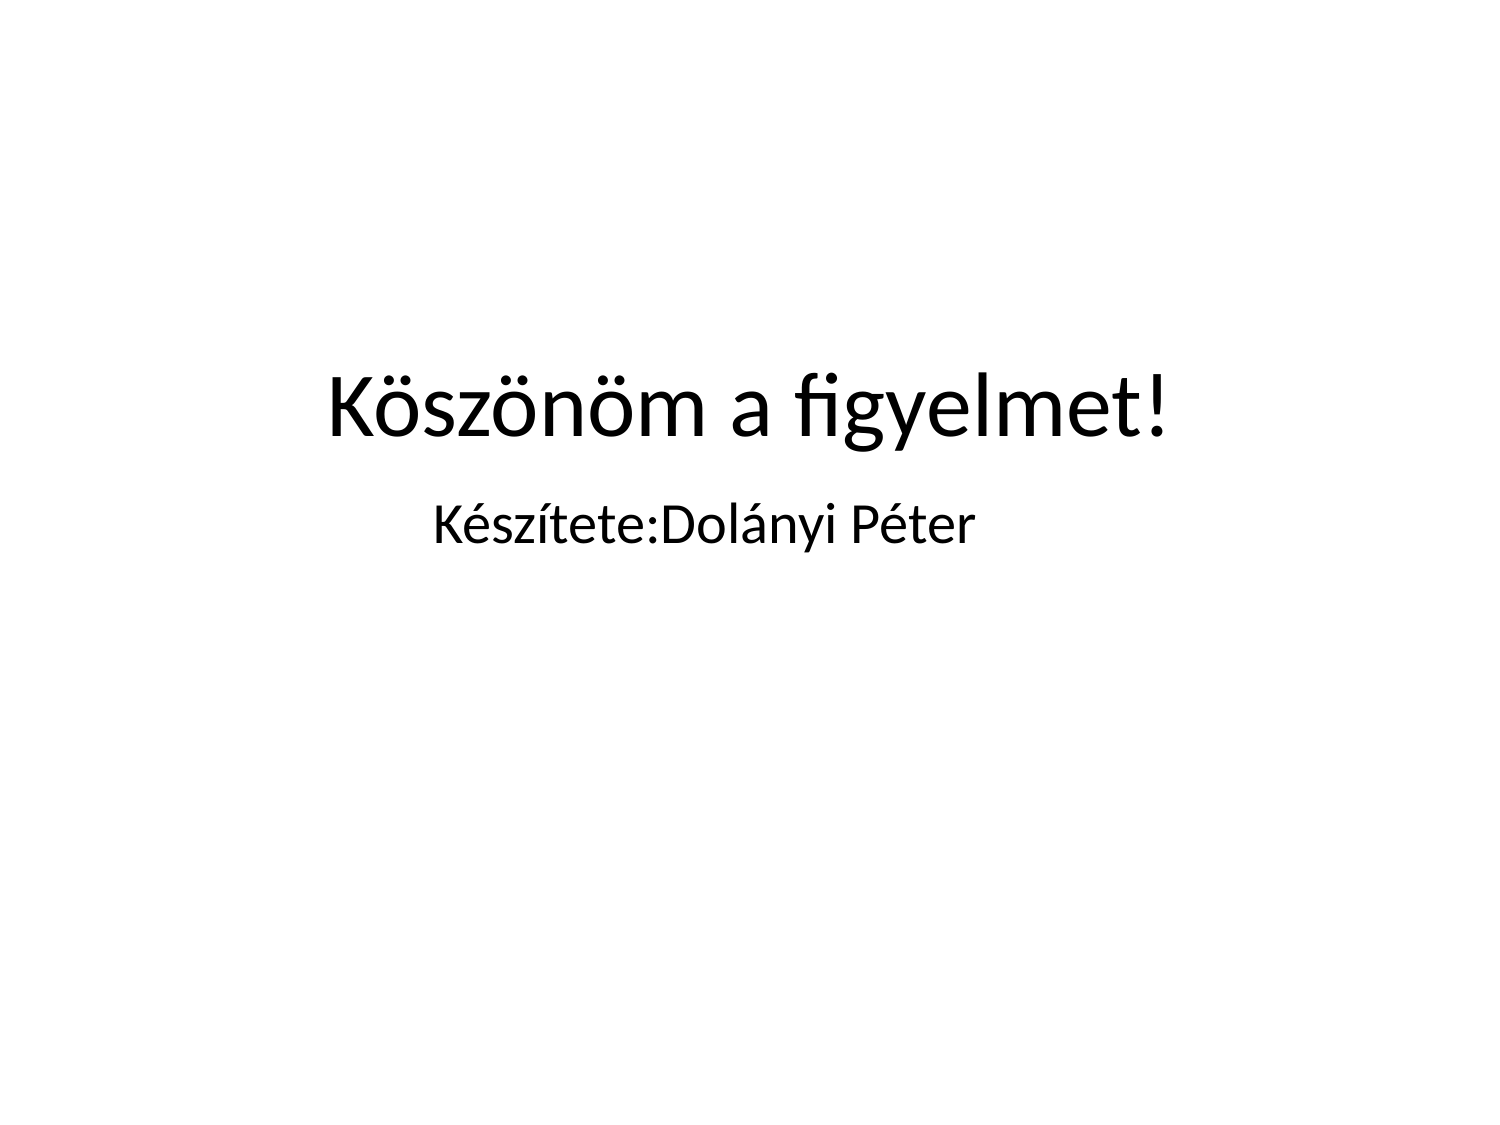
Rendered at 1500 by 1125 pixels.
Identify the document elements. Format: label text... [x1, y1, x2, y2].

list Készítete:Dolányi Péter [418, 478, 1082, 564]
title Köszönöm a figyelmet! [75, 306, 1425, 494]
